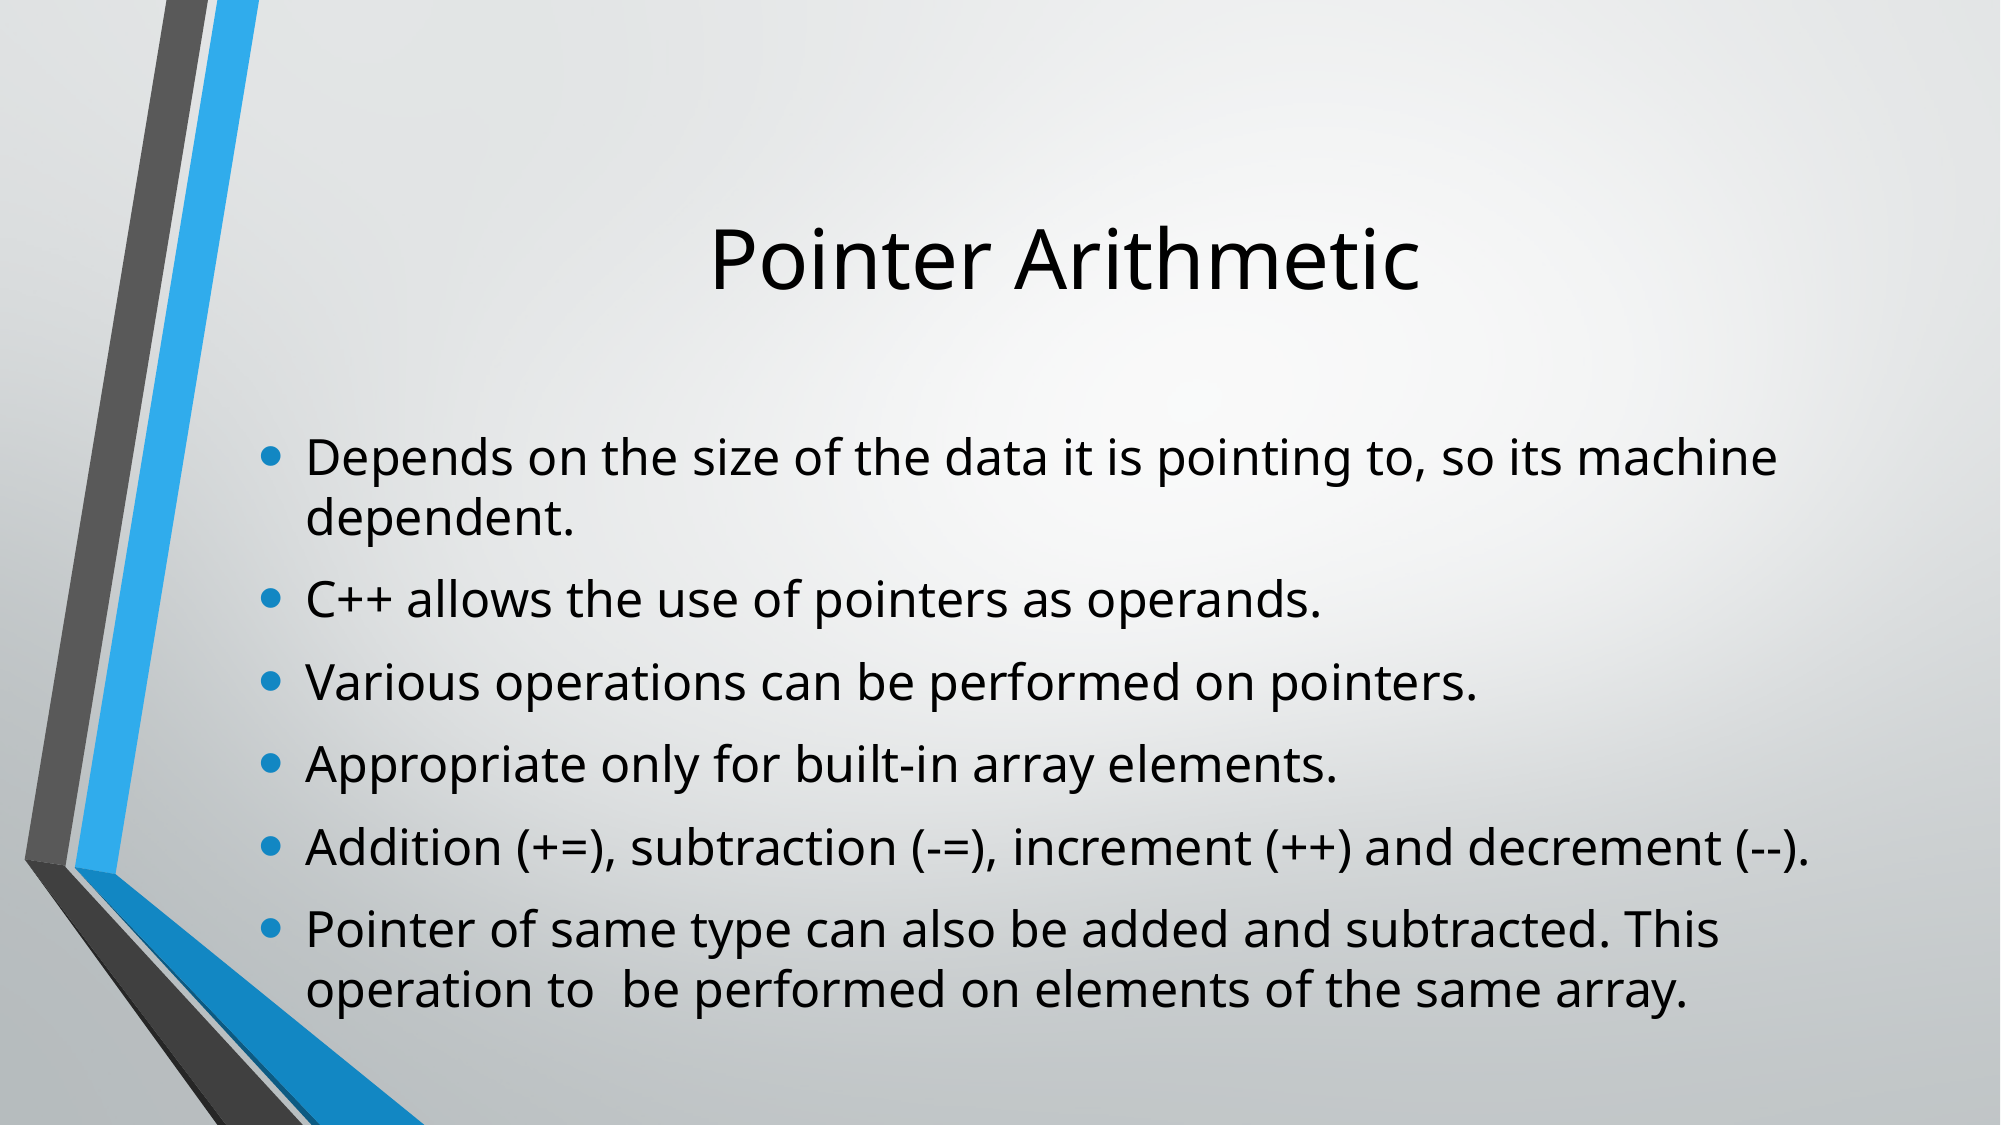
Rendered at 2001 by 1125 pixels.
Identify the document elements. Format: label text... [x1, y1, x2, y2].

list Depends on the size of the data it is pointing to, so its machine dependent. C++ allows the use of pointers as operands. Various operations can be performed on pointers. Appropriate only for built-in array elements. Addition (+=), subtraction (-=), increment (++) and decrement (--). Pointer of same type can also be added and subtracted. This operation to be performed on elements of the same array. [243, 355, 1887, 1088]
title Pointer Arithmetic [243, 112, 1887, 355]
